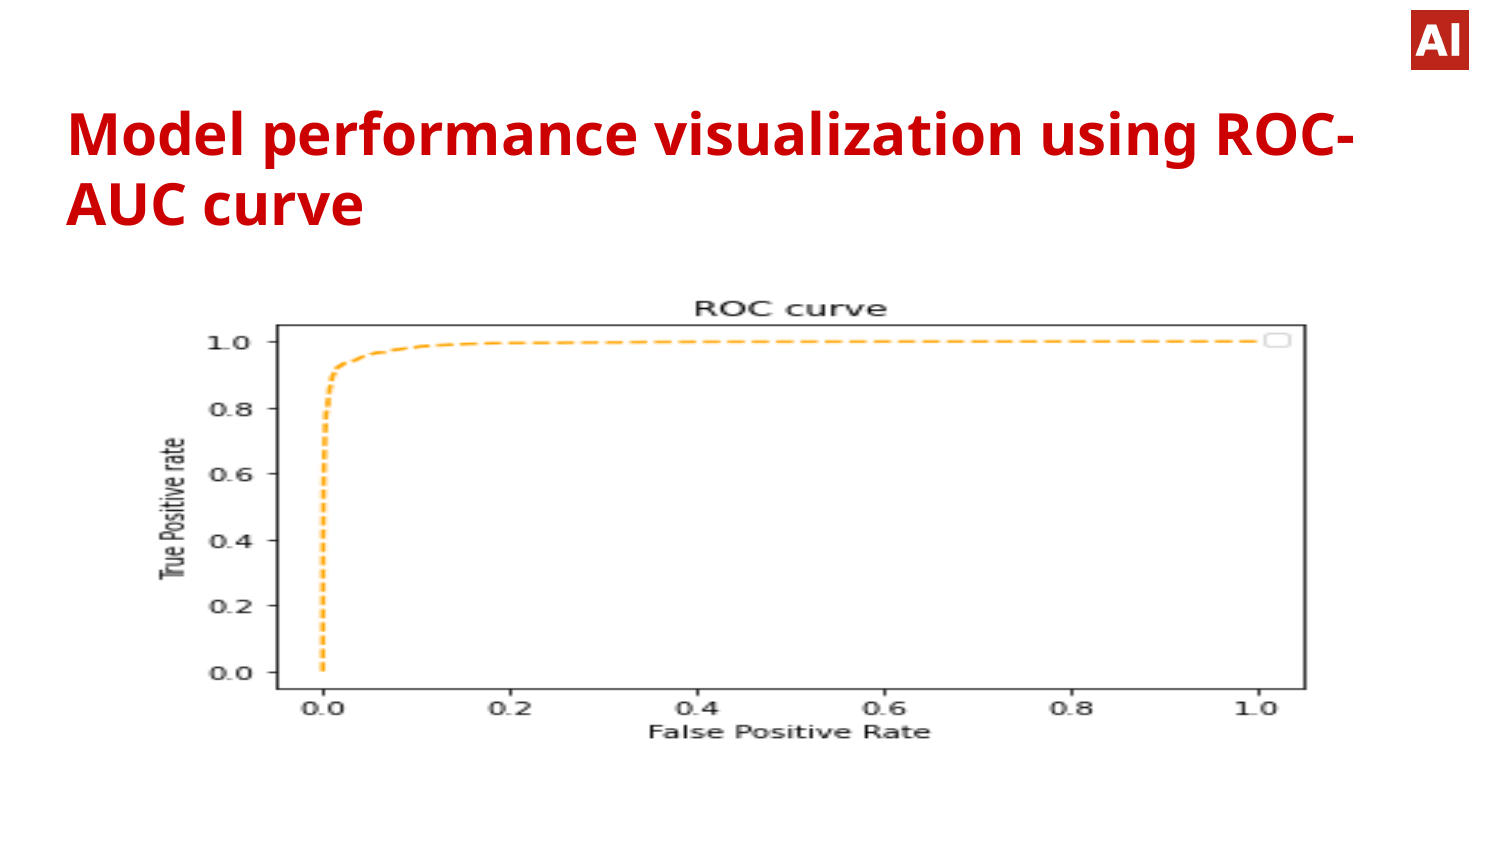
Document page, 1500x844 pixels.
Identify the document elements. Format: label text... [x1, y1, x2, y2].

picture [1411, 10, 1469, 70]
title Model performance visualization using ROC-AUC curve [51, 122, 1449, 253]
picture [142, 287, 1326, 752]
